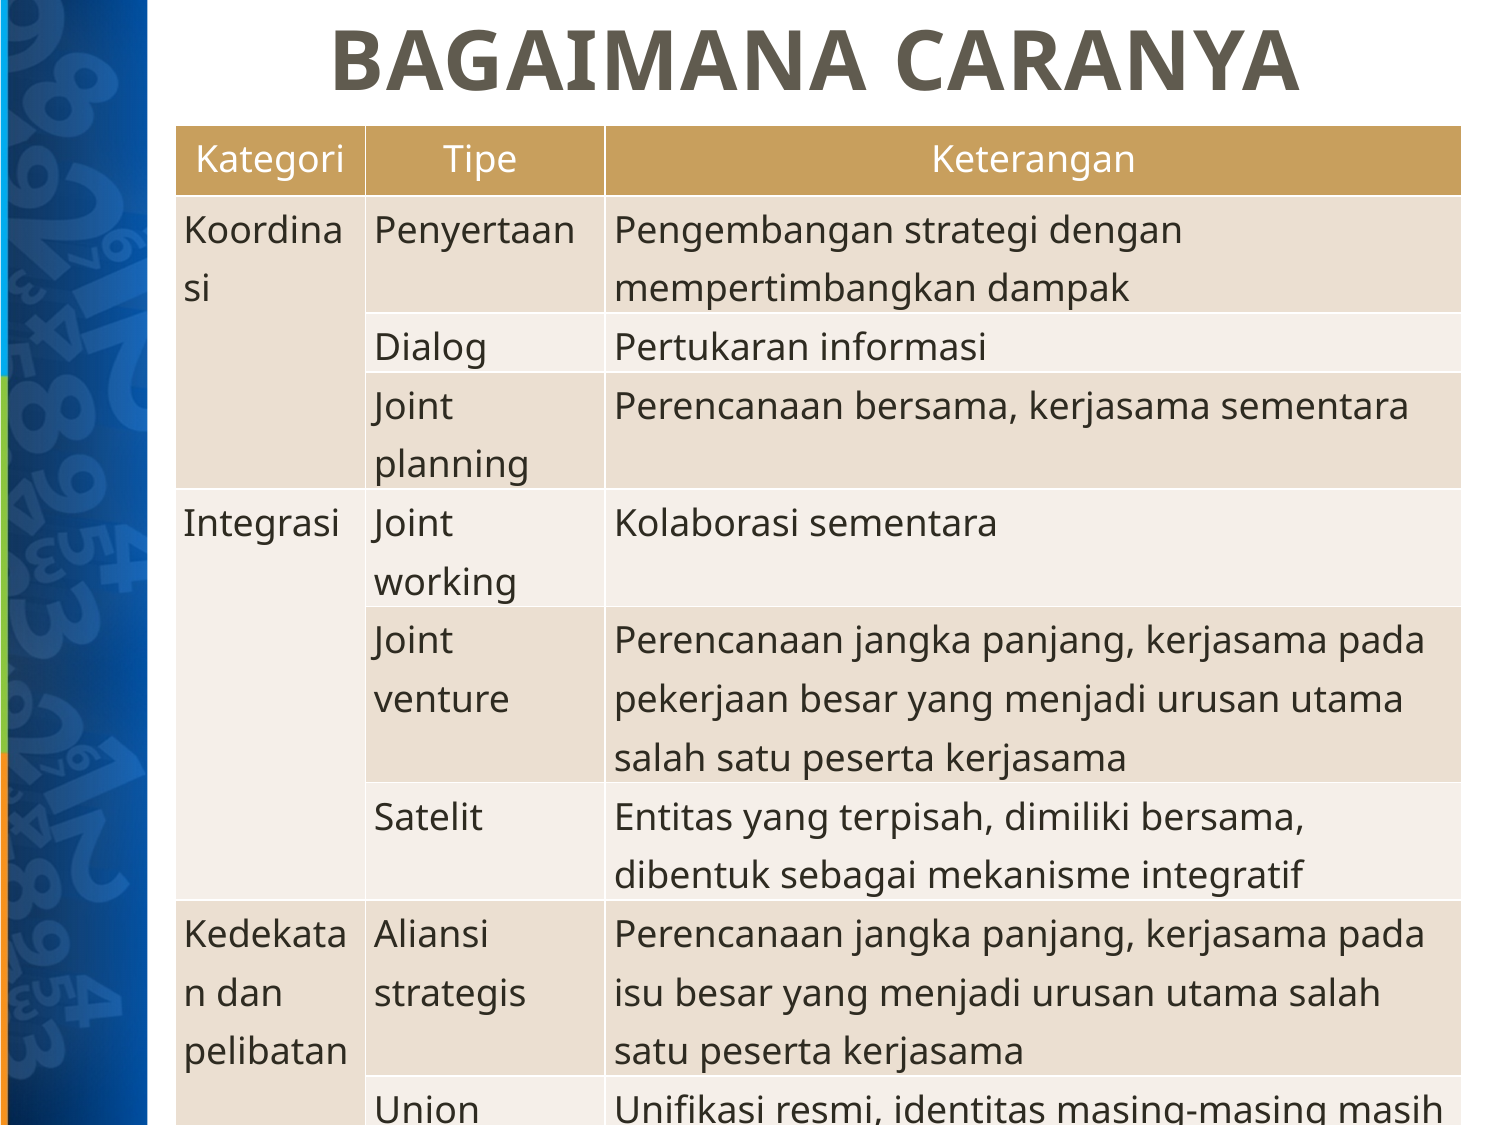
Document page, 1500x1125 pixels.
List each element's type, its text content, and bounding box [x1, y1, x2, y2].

table_cell Pengembangan strategi dengan mempertimbangkan dampak [606, 197, 1461, 312]
table_cell Joint working [366, 490, 604, 606]
table_cell Perencanaan jangka panjang, kerjasama pada pekerjaan besar yang menjadi urusan utama salah satu peserta kerjasama [606, 607, 1461, 782]
table_cell Aliansi strategis [366, 901, 604, 1075]
table_cell Kolaborasi sementara [606, 490, 1461, 606]
table_cell Kedekatan dan pelibatan [176, 901, 365, 1125]
table_header Tipe [366, 126, 604, 195]
table_cell Satelit [366, 783, 604, 899]
table_cell Perencanaan bersama, kerjasama sementara [606, 373, 1461, 488]
table_cell Entitas yang terpisah, dimiliki bersama, dibentuk sebagai mekanisme integratif [606, 783, 1461, 899]
table_cell Pertukaran informasi [606, 314, 1461, 371]
table_cell Joint venture [366, 607, 604, 782]
title Bagaimana Caranya [147, 20, 1483, 113]
picture [1, 1, 148, 1125]
table_cell Joint planning [366, 373, 604, 488]
table_header Keterangan [606, 126, 1461, 195]
table_cell Union [366, 1077, 604, 1125]
table_cell Perencanaan jangka panjang, kerjasama pada isu besar yang menjadi urusan utama salah satu peserta kerjasama [606, 901, 1461, 1075]
table_cell Penyertaan [366, 197, 604, 312]
table_cell Dialog [366, 314, 604, 371]
table_cell Koordinasi [176, 197, 365, 488]
table_cell Integrasi [176, 490, 365, 899]
table_cell Unifikasi resmi, identitas masing-masing masih nampak [606, 1077, 1461, 1125]
table_header Kategori [176, 126, 365, 195]
